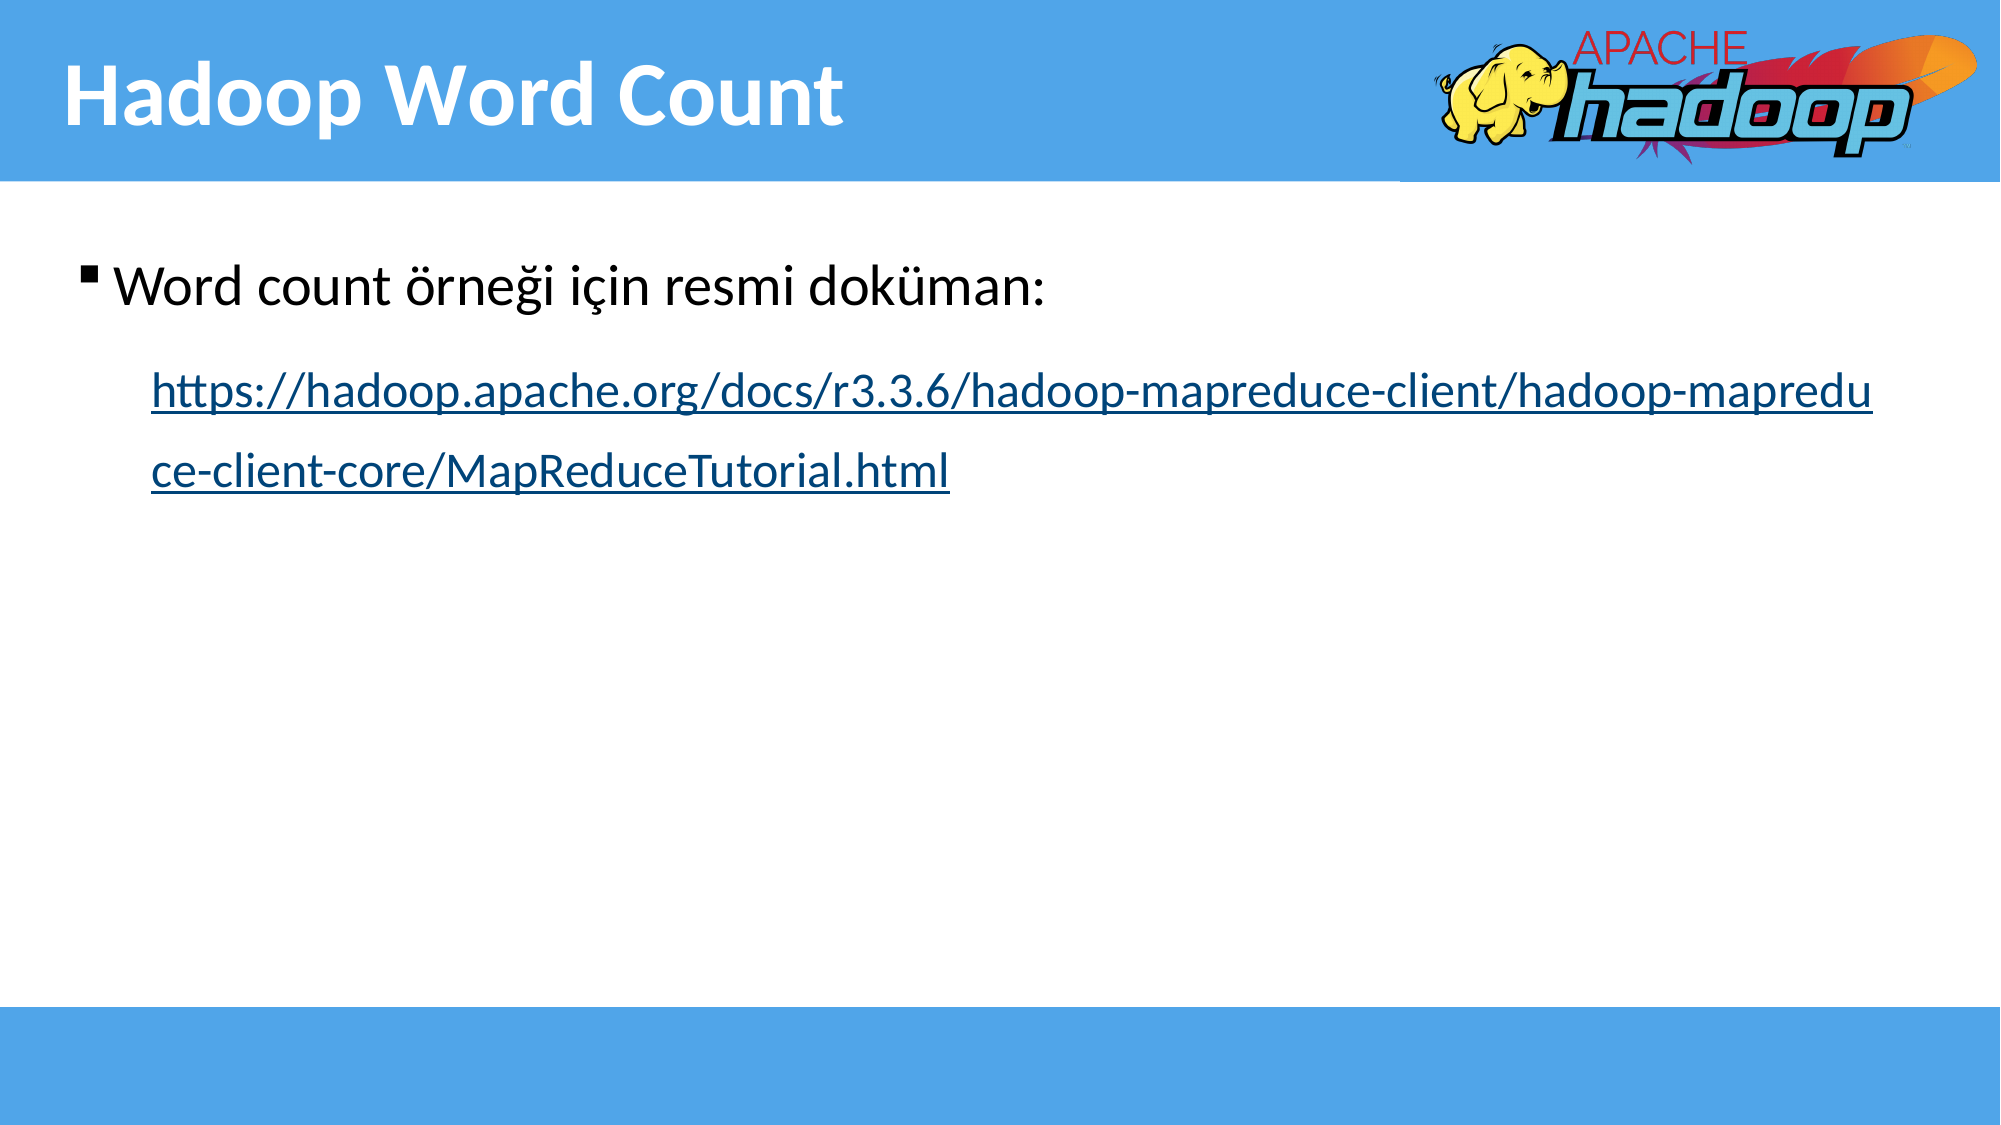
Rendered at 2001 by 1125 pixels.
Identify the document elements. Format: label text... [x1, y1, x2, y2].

text_box [0, 1005, 2000, 1125]
title Hadoop Word Count [48, 31, 1400, 161]
picture [1400, 0, 2000, 184]
list Word count örneği için resmi doküman: https://hadoop.apache.org/docs/r3.3.6/hadoop-mapreduce-client/hadoop-mapreduce-client-core/MapReduceTutorial.html [61, 204, 1891, 939]
